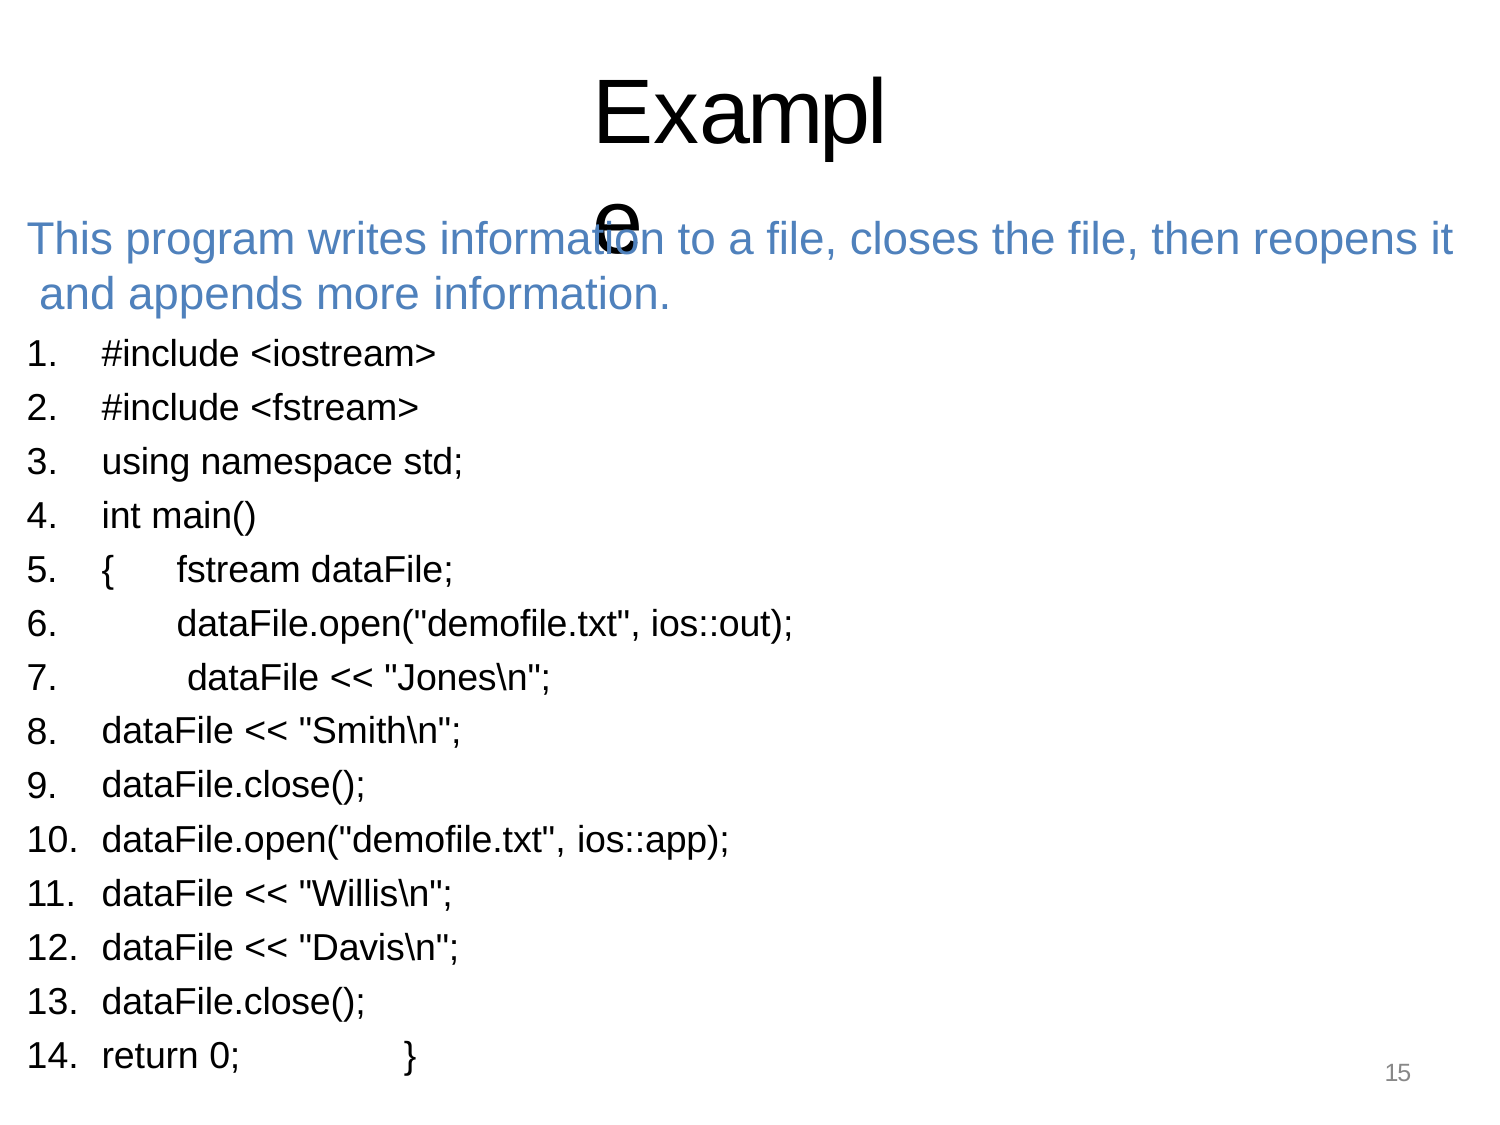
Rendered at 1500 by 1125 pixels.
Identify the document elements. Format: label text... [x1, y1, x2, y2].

text_box 15 [1382, 1054, 1413, 1087]
title Example [590, 49, 910, 207]
text_box dataFile.open("demofile.txt", ios::app); dataFile << "Willis\n"; dataFile << "Davis\n"; dataFile.close(); return 0; } [24, 803, 737, 1076]
text_box This program writes information to a file, closes the file, then reopens it and appends more information. [24, 207, 1464, 320]
text_box #include <iostream> #include <fstream> using namespace std; int main() 5. 6. 7. 8. 9. [24, 317, 469, 803]
text_box { fstream dataFile; dataFile.open("demofile.txt", ios::out); dataFile << "Jones\n"; dataFile << "Smith\n"; dataFile.close(); [99, 533, 802, 806]
